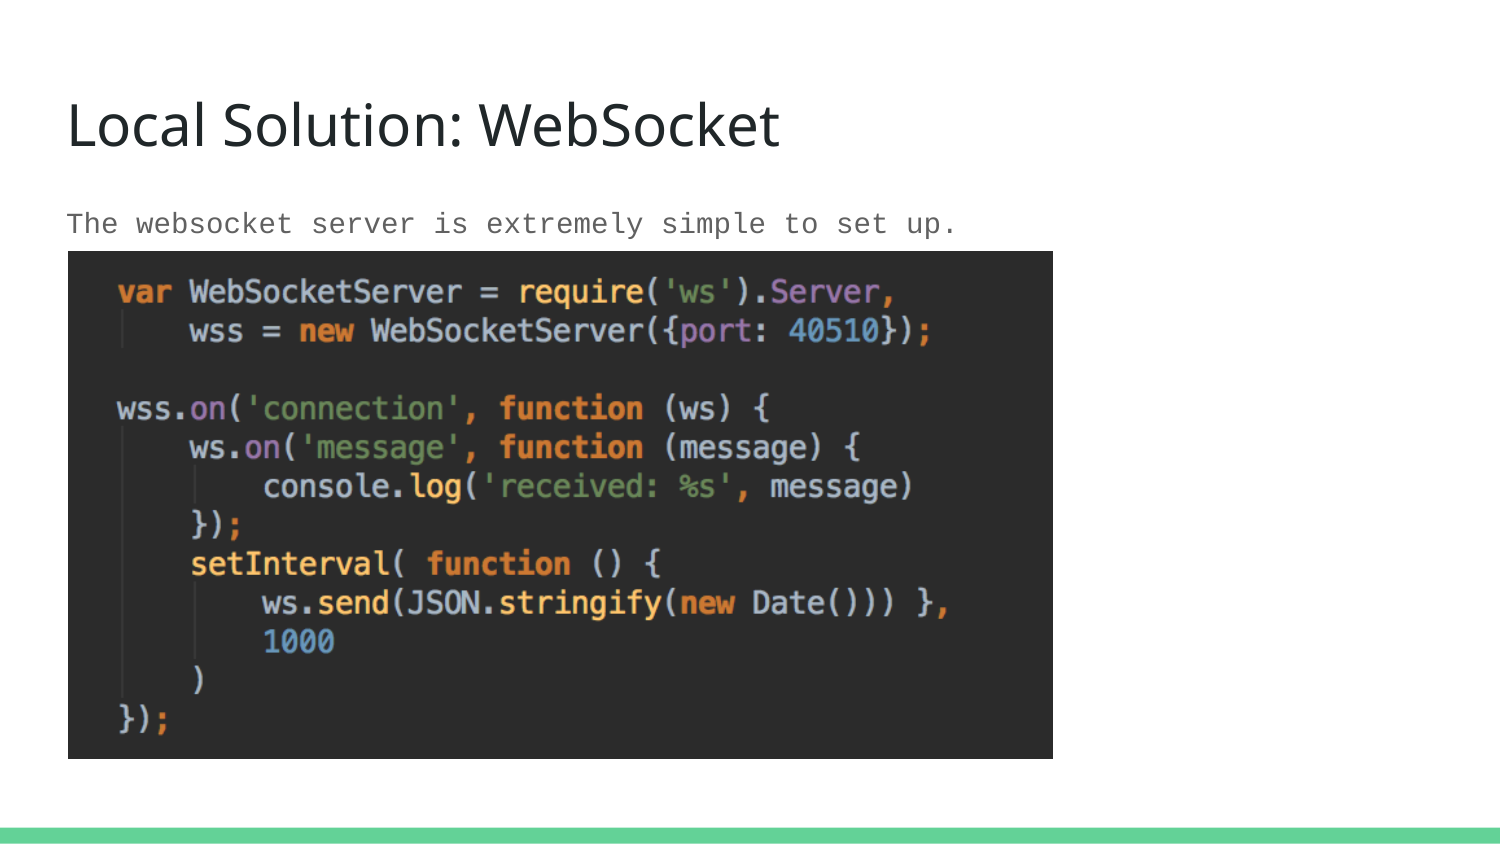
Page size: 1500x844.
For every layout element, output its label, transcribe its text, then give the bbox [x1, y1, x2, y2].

title Local Solution: WebSocket [51, 72, 1449, 167]
list The websocket server is extremely simple to set up. [51, 189, 1449, 750]
picture [67, 251, 1053, 760]
